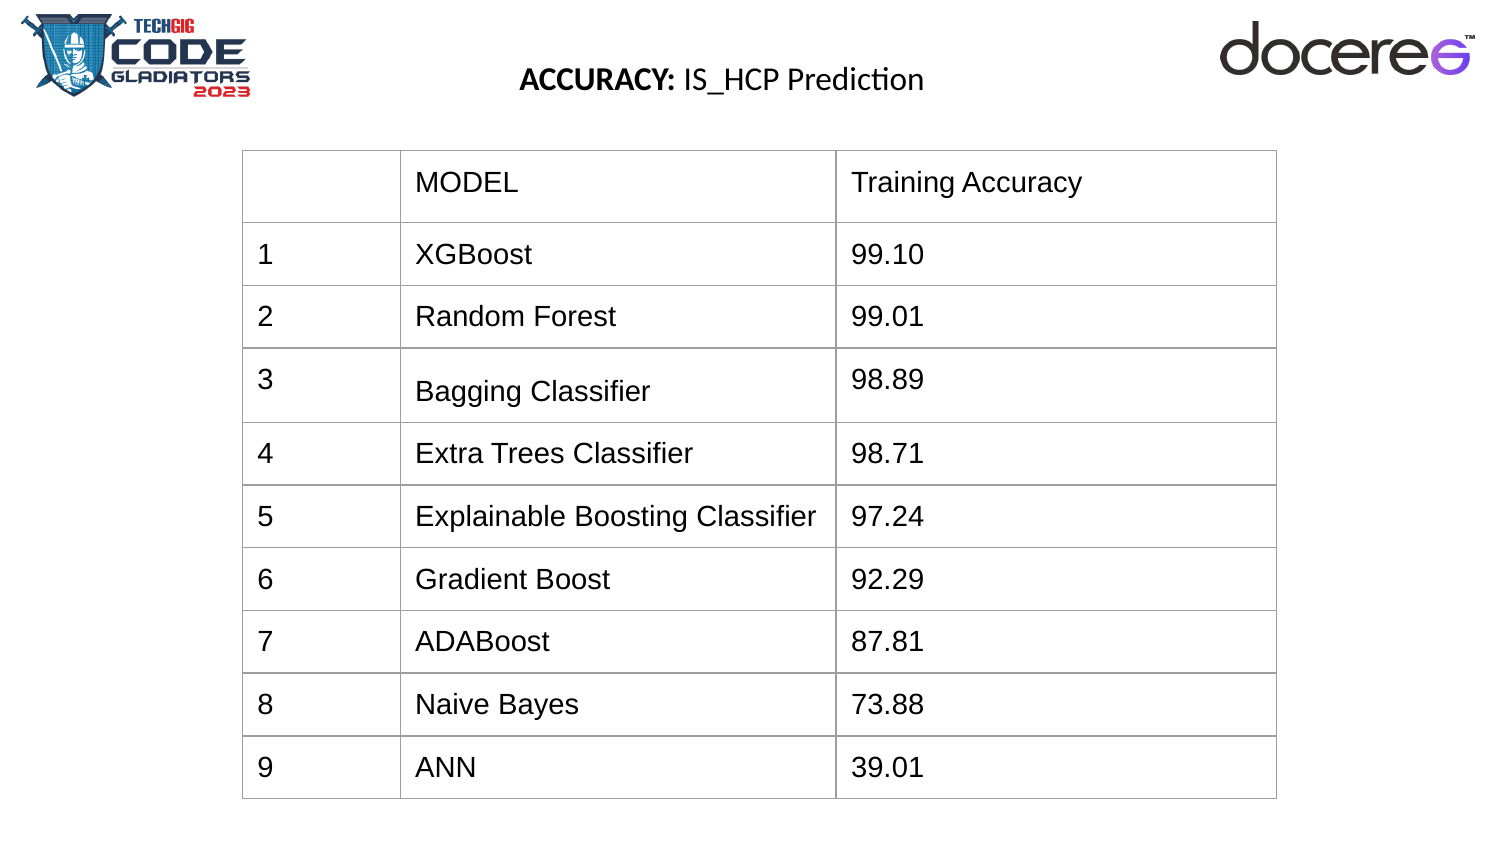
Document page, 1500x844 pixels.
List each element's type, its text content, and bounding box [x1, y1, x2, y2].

table_cell 9 [243, 737, 400, 798]
table_cell 98.89 [837, 349, 1276, 422]
table_cell XGBoost [401, 223, 835, 285]
table_cell Gradient Boost [401, 548, 835, 610]
table_cell 2 [243, 286, 400, 347]
table_header [243, 151, 400, 222]
table_cell 97.24 [837, 486, 1276, 547]
table_cell 92.29 [837, 548, 1276, 610]
table_cell 99.10 [837, 223, 1276, 285]
table_cell 87.81 [837, 611, 1276, 672]
table_cell 6 [243, 548, 400, 610]
table_header MODEL [401, 151, 835, 222]
table_cell 99.01 [837, 286, 1276, 347]
table_cell 3 [243, 349, 400, 422]
table_cell 73.88 [837, 674, 1276, 735]
text_box ACCURACY: IS_HCP Prediction [504, 41, 996, 112]
table_cell ANN [401, 737, 835, 798]
table_cell Naive Bayes [401, 674, 835, 735]
table_cell 4 [243, 423, 400, 484]
table_cell 7 [243, 611, 400, 672]
table_cell Random Forest [401, 286, 835, 347]
table_cell Explainable Boosting Classifier [401, 486, 835, 547]
table_cell ADABoost [401, 611, 835, 672]
table_cell 8 [243, 674, 400, 735]
table_cell 1 [243, 223, 400, 285]
table_cell Extra Trees Classifier [401, 423, 835, 484]
table_cell 39.01 [837, 737, 1276, 798]
table_cell 98.71 [837, 423, 1276, 484]
table_cell 5 [243, 486, 400, 547]
picture [21, 14, 252, 100]
table_cell Bagging Classifier [401, 349, 835, 422]
picture [1219, 21, 1475, 75]
table_header Training Accuracy [837, 151, 1276, 222]
